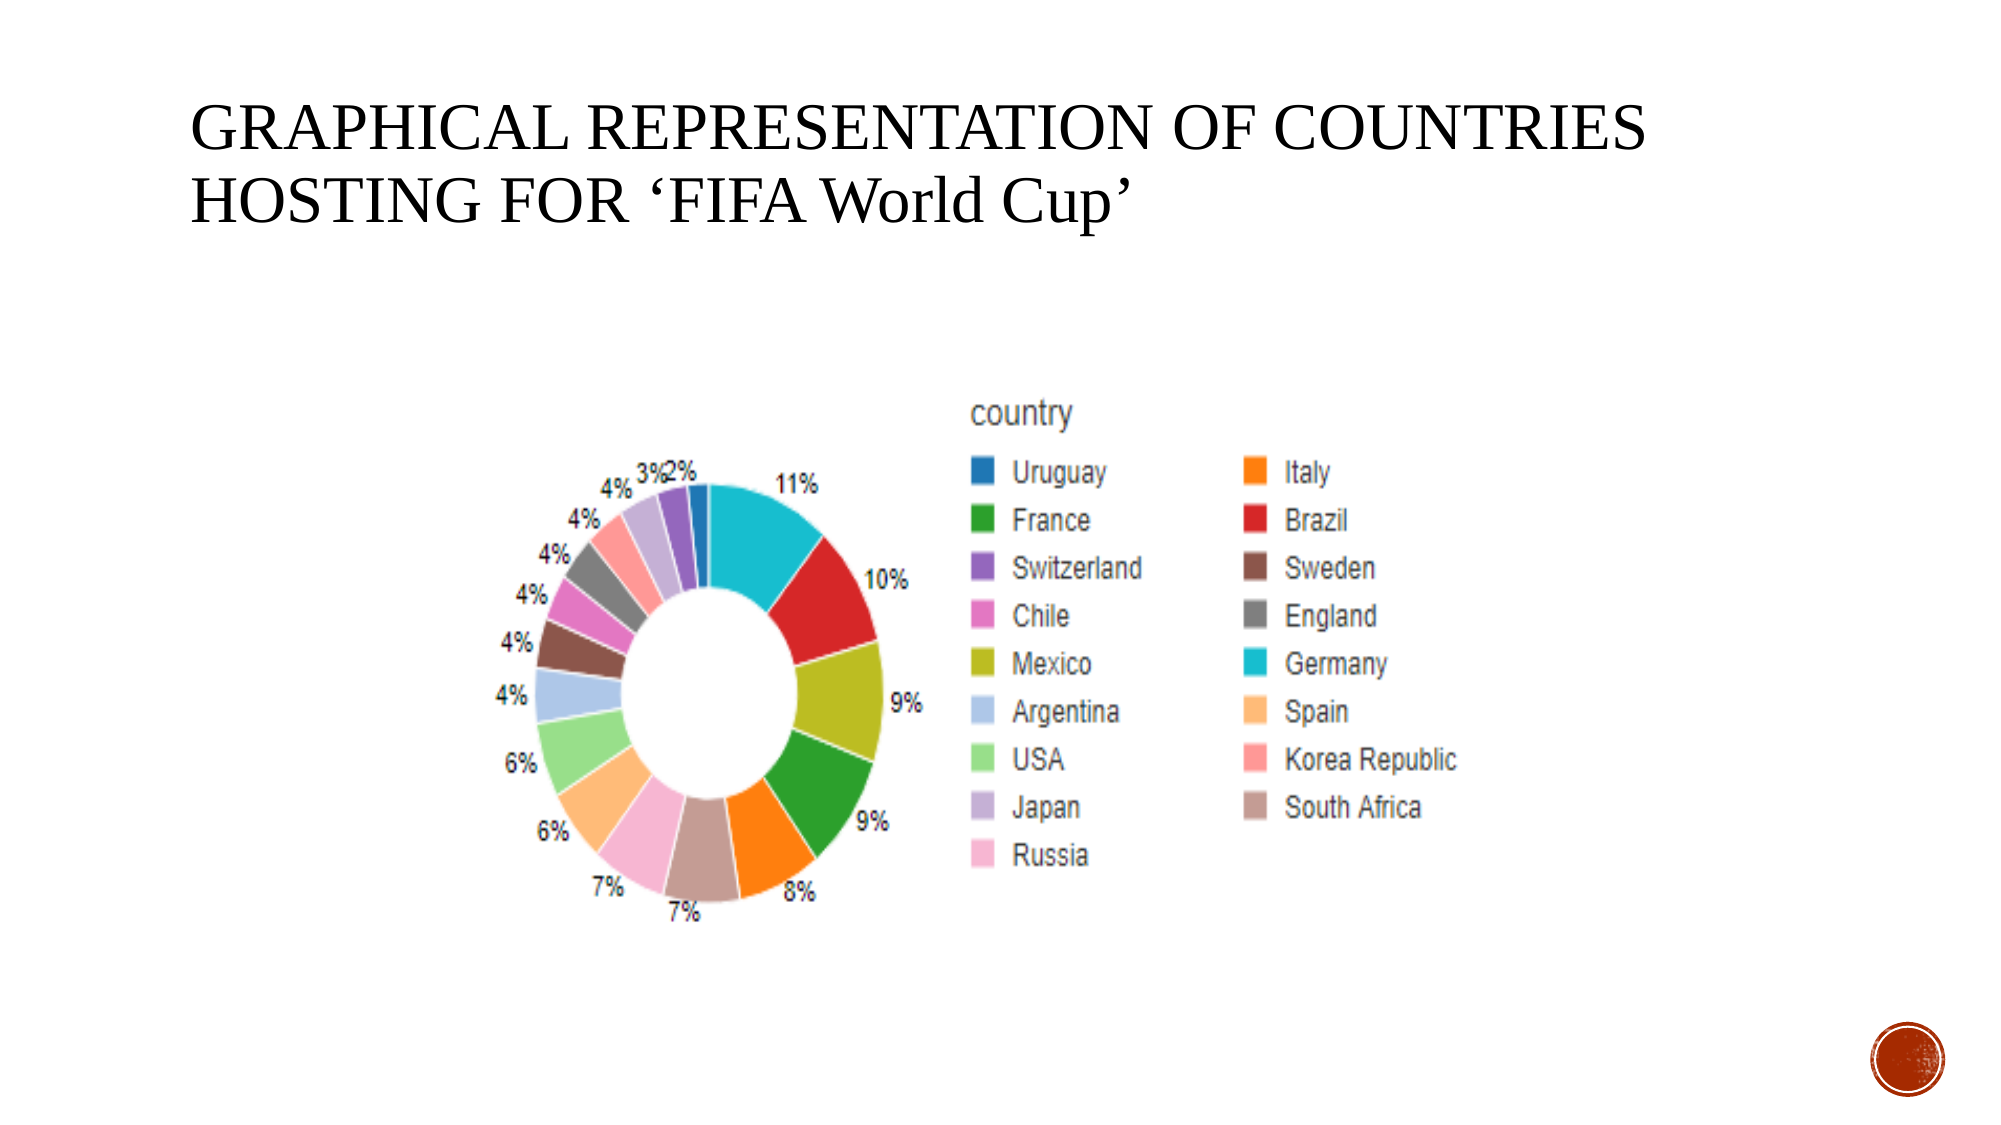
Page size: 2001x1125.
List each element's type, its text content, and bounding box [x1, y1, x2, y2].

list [282, 375, 1693, 983]
title GRAPHICAL REPRESENTATION OF COUNTRIES HOSTING FOR ‘FIFA World Cup’ [175, 79, 1826, 250]
